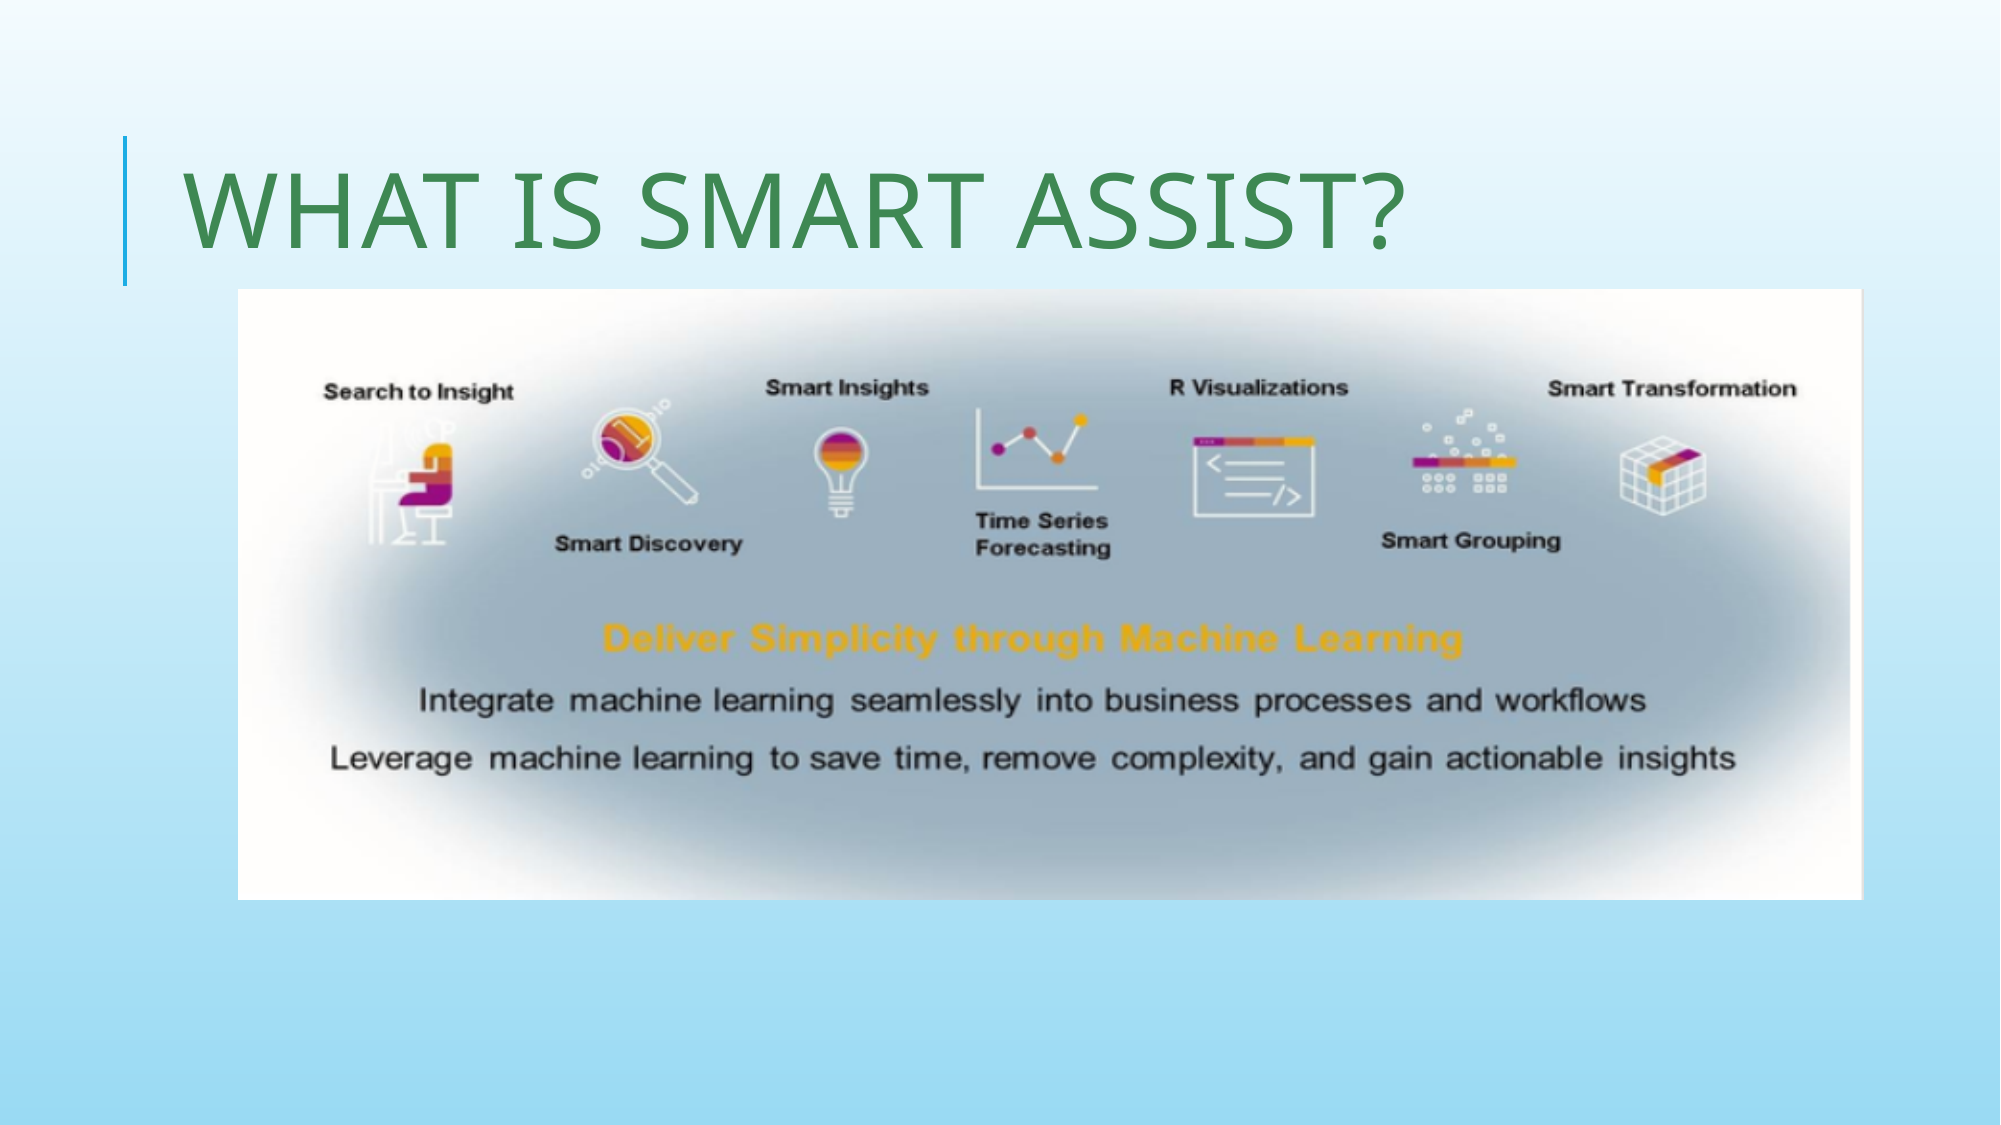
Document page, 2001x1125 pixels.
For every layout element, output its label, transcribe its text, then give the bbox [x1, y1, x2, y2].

title What is Smart Assist? [168, 96, 1763, 342]
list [237, 288, 1865, 901]
